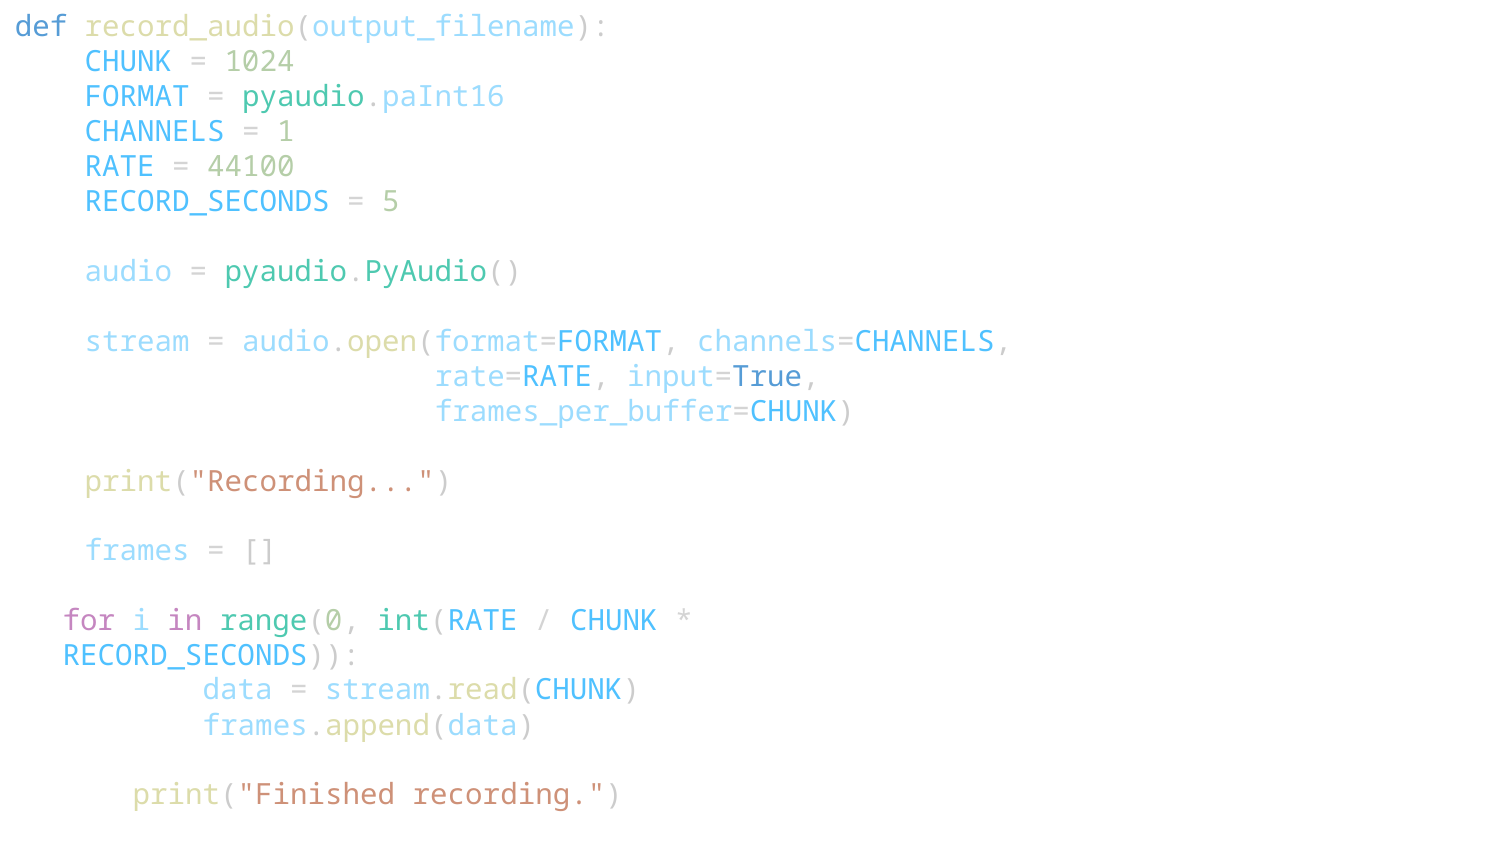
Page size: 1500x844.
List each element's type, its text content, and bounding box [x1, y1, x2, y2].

text_box for i in range(0, int(RATE / CHUNK * RECORD_SECONDS)): data = stream.read(CHUNK) frames.append(data) print("Finished recording.") [47, 593, 798, 819]
text_box def record_audio(output_filename): CHUNK = 1024 FORMAT = pyaudio.paInt16 CHANNELS = 1 RATE = 44100 RECORD_SECONDS = 5 audio = pyaudio.PyAudio() stream = audio.open(format=FORMAT, channels=CHANNELS, rate=RATE, input=True, frames_per_buffer=CHUNK) print("Recording...") frames = [] [0, 0, 1125, 575]
